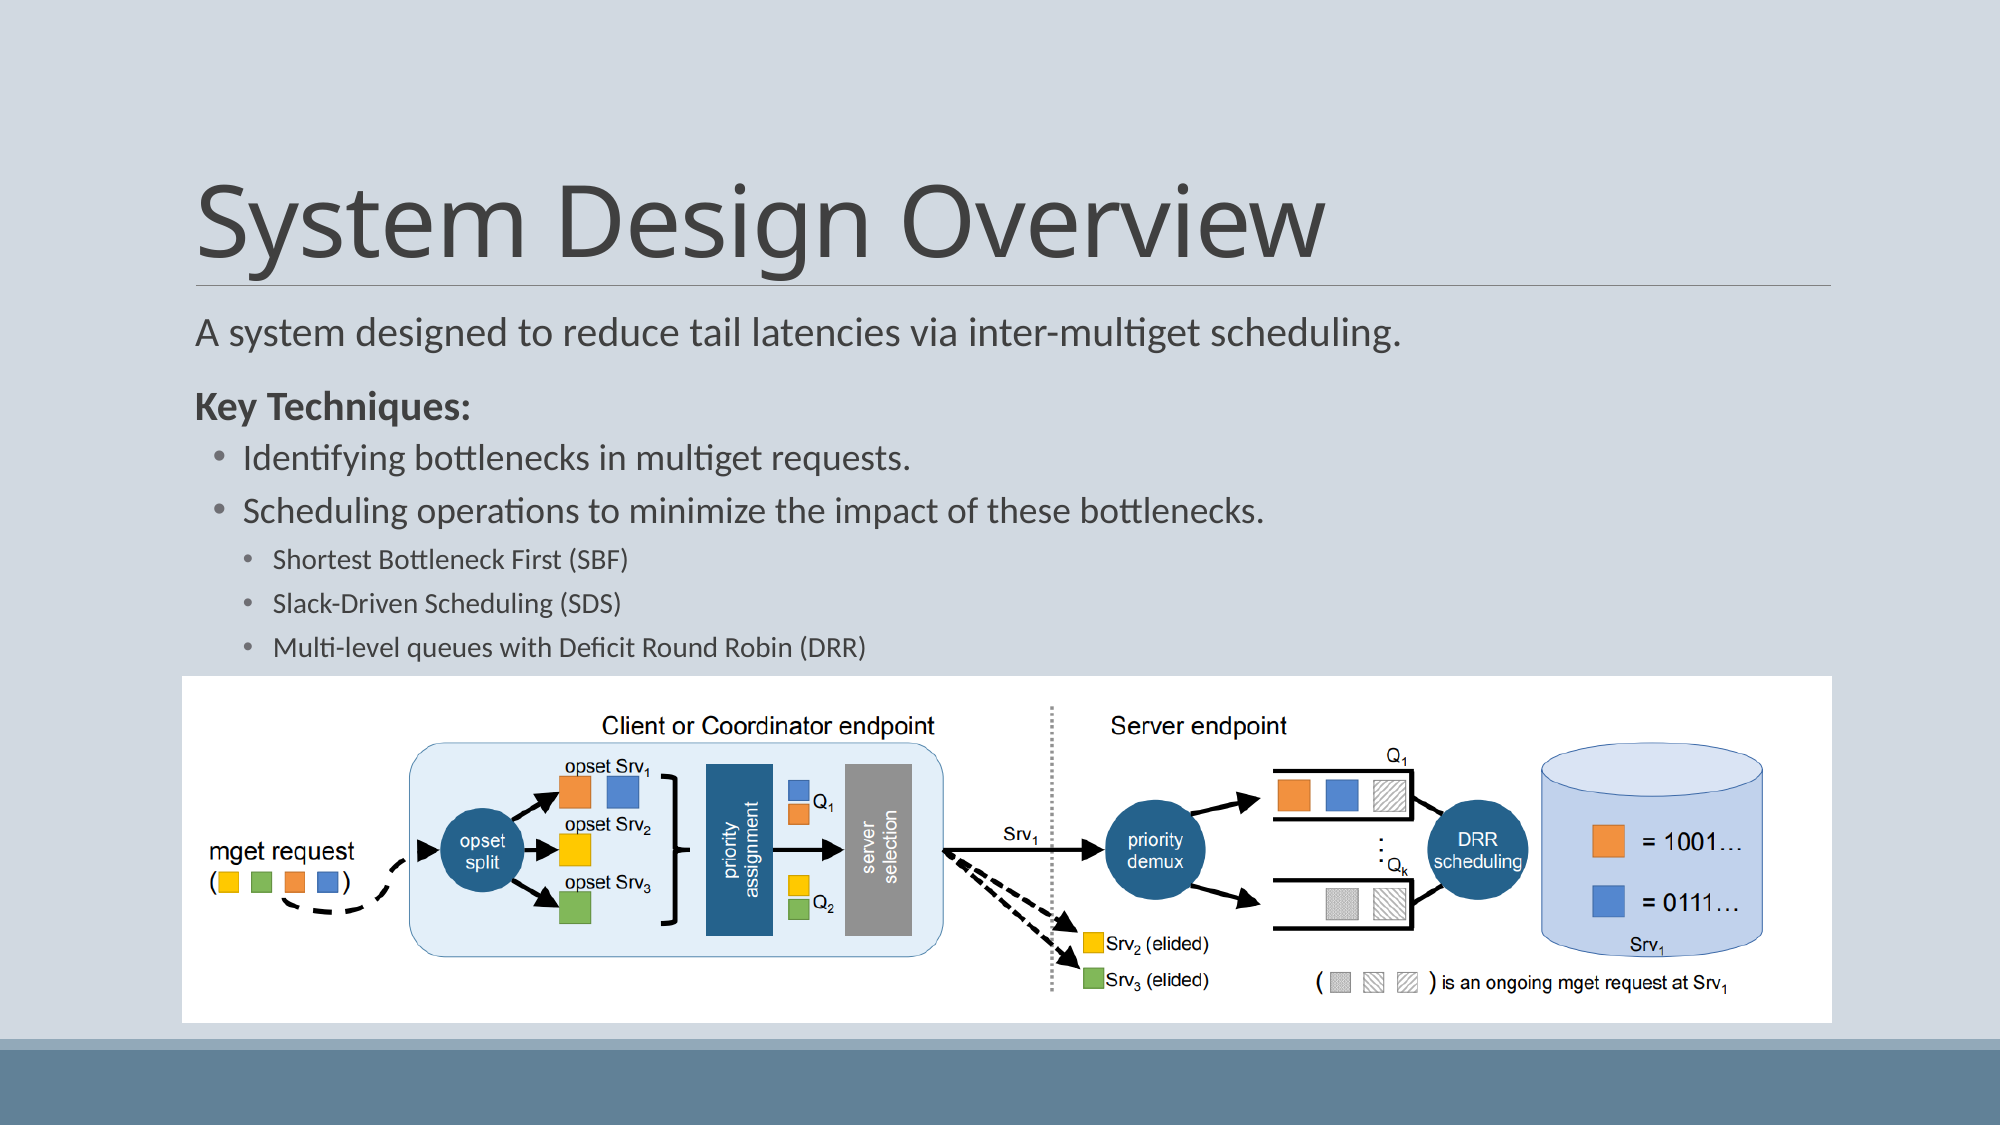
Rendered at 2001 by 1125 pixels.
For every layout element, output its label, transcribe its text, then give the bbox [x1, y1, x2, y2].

list A system designed to reduce tail latencies via inter-multiget scheduling. Key Techniques: Identifying bottlenecks in multiget requests. Scheduling operations to minimize the impact of these bottlenecks. Shortest Bottleneck First (SBF) Slack-Driven Scheduling (SDS) Multi-level queues with Deficit Round Robin (DRR) [180, 302, 1830, 674]
picture [181, 675, 1832, 1023]
title System Design Overview [180, 47, 1830, 285]
